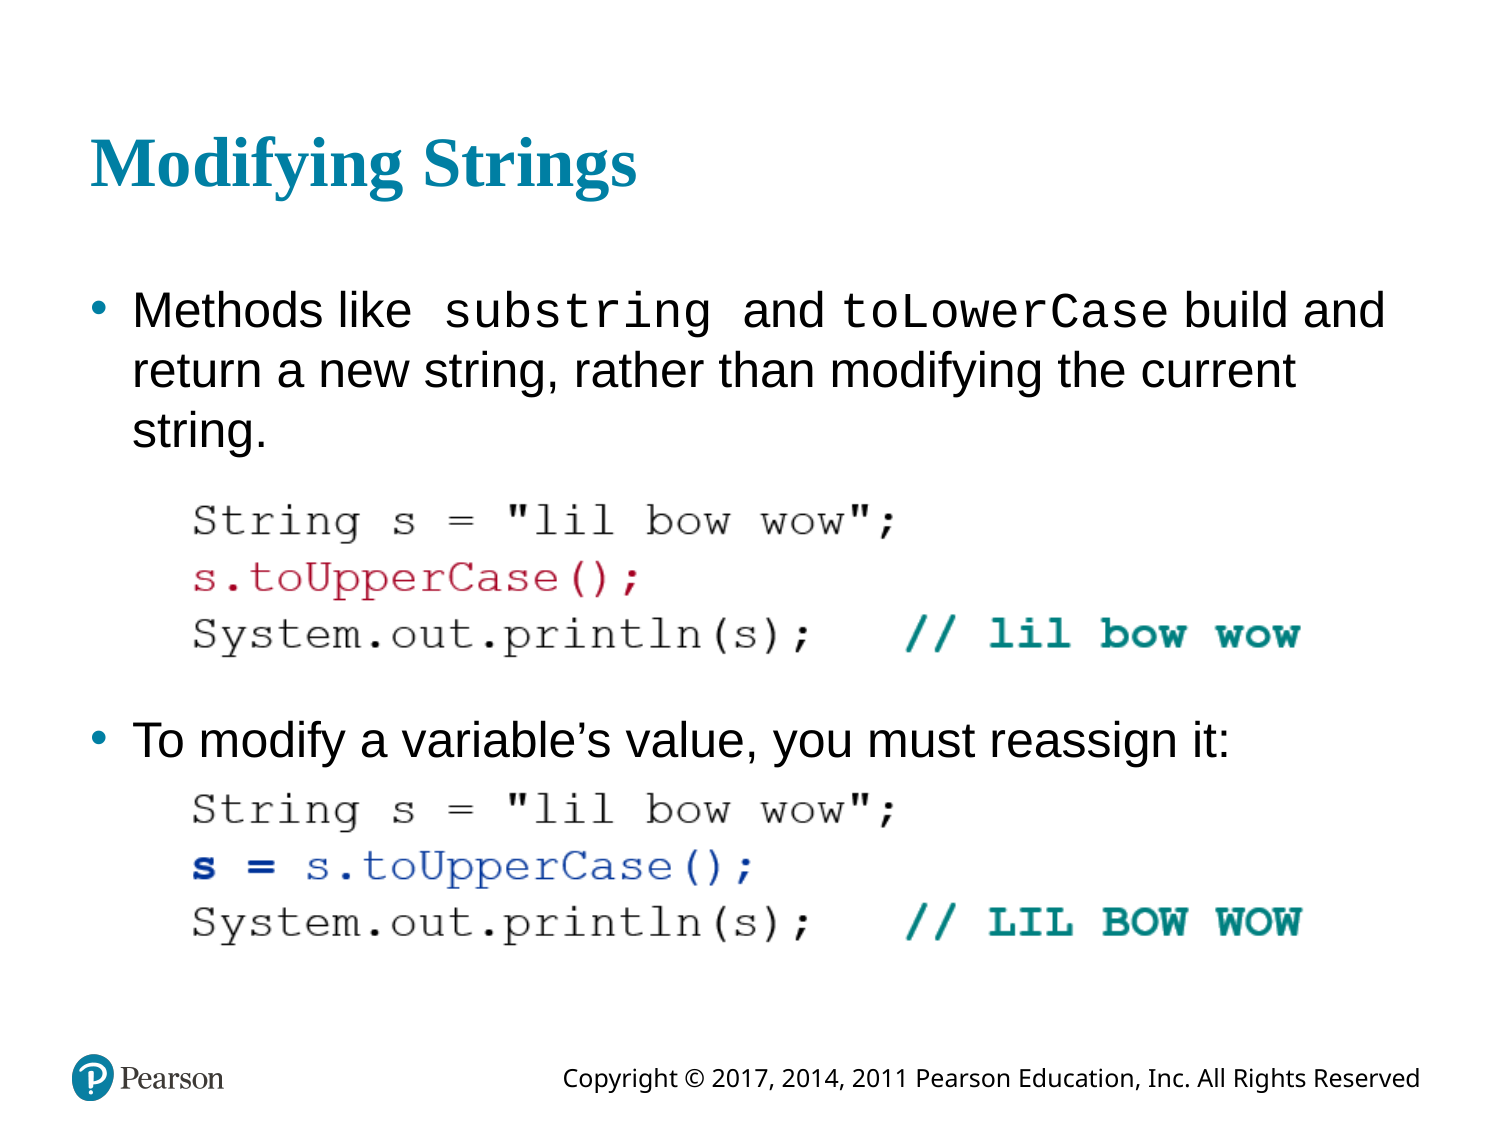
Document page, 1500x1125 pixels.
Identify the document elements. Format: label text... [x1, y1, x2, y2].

list Methods like substring and toLowerCase build and return a new string, rather than modifying the current string. [75, 262, 1425, 465]
picture [80, 1063, 106, 1088]
list To modify a variable’s value, you must reassign it: [75, 692, 1425, 773]
picture [98, 1054, 224, 1101]
picture [184, 495, 1316, 662]
picture [192, 787, 1308, 948]
picture [72, 1087, 83, 1101]
picture [72, 1054, 88, 1070]
title Modifying Strings [75, 35, 1425, 216]
